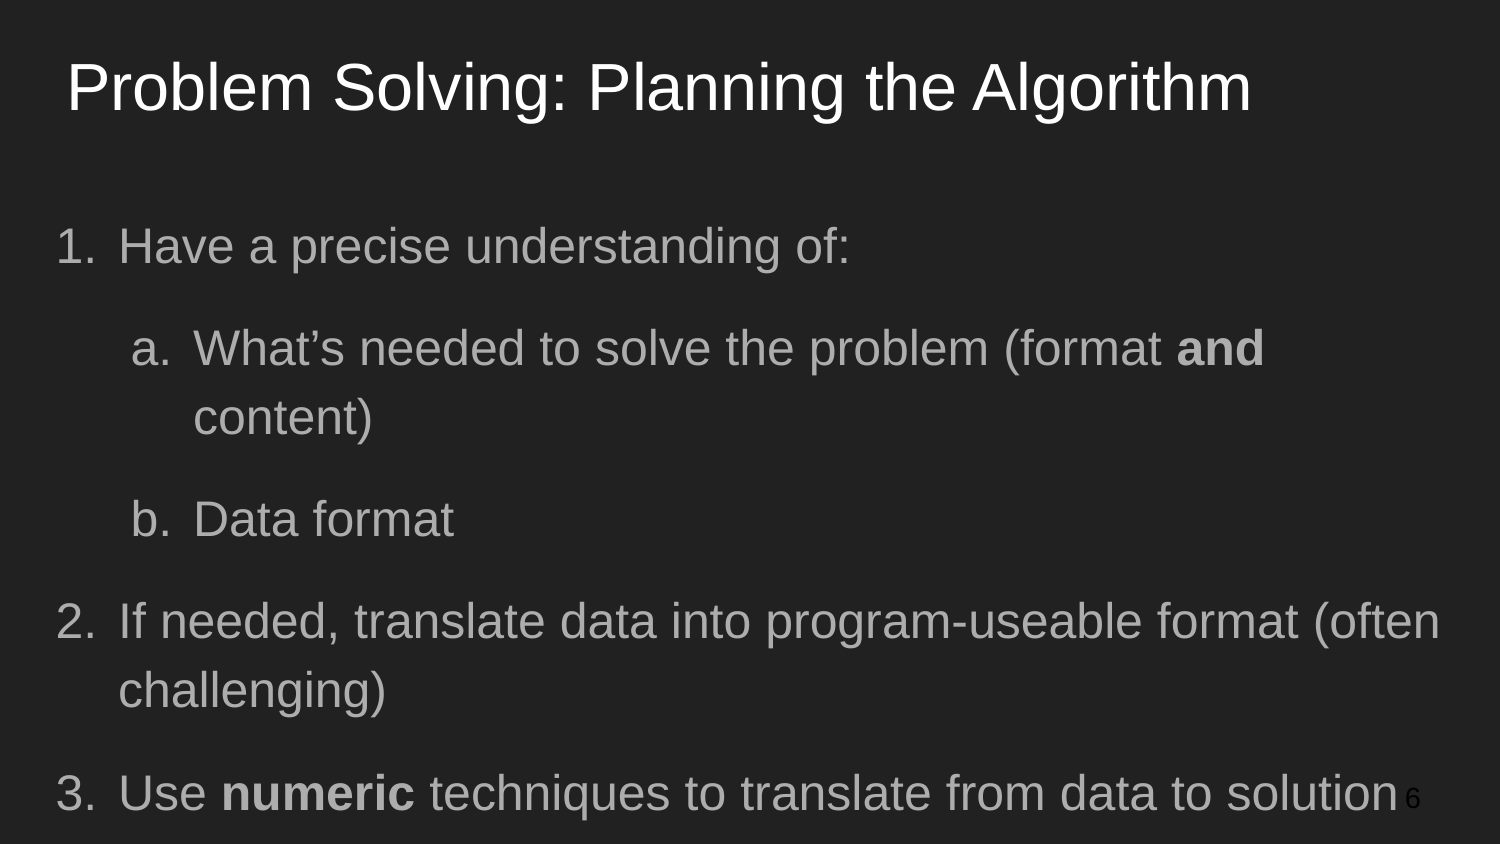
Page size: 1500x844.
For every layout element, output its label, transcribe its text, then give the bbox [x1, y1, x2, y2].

title Problem Solving: Planning the Algorithm [51, 28, 1449, 167]
slide_number ‹#› [1389, 764, 1480, 830]
list Have a precise understanding of: What’s needed to solve the problem (format and content) Data format If needed, translate data into program-useable format (often challenging) Use numeric techniques to translate from data to solution Present user with solution in a meaningful way [28, 189, 1467, 818]
